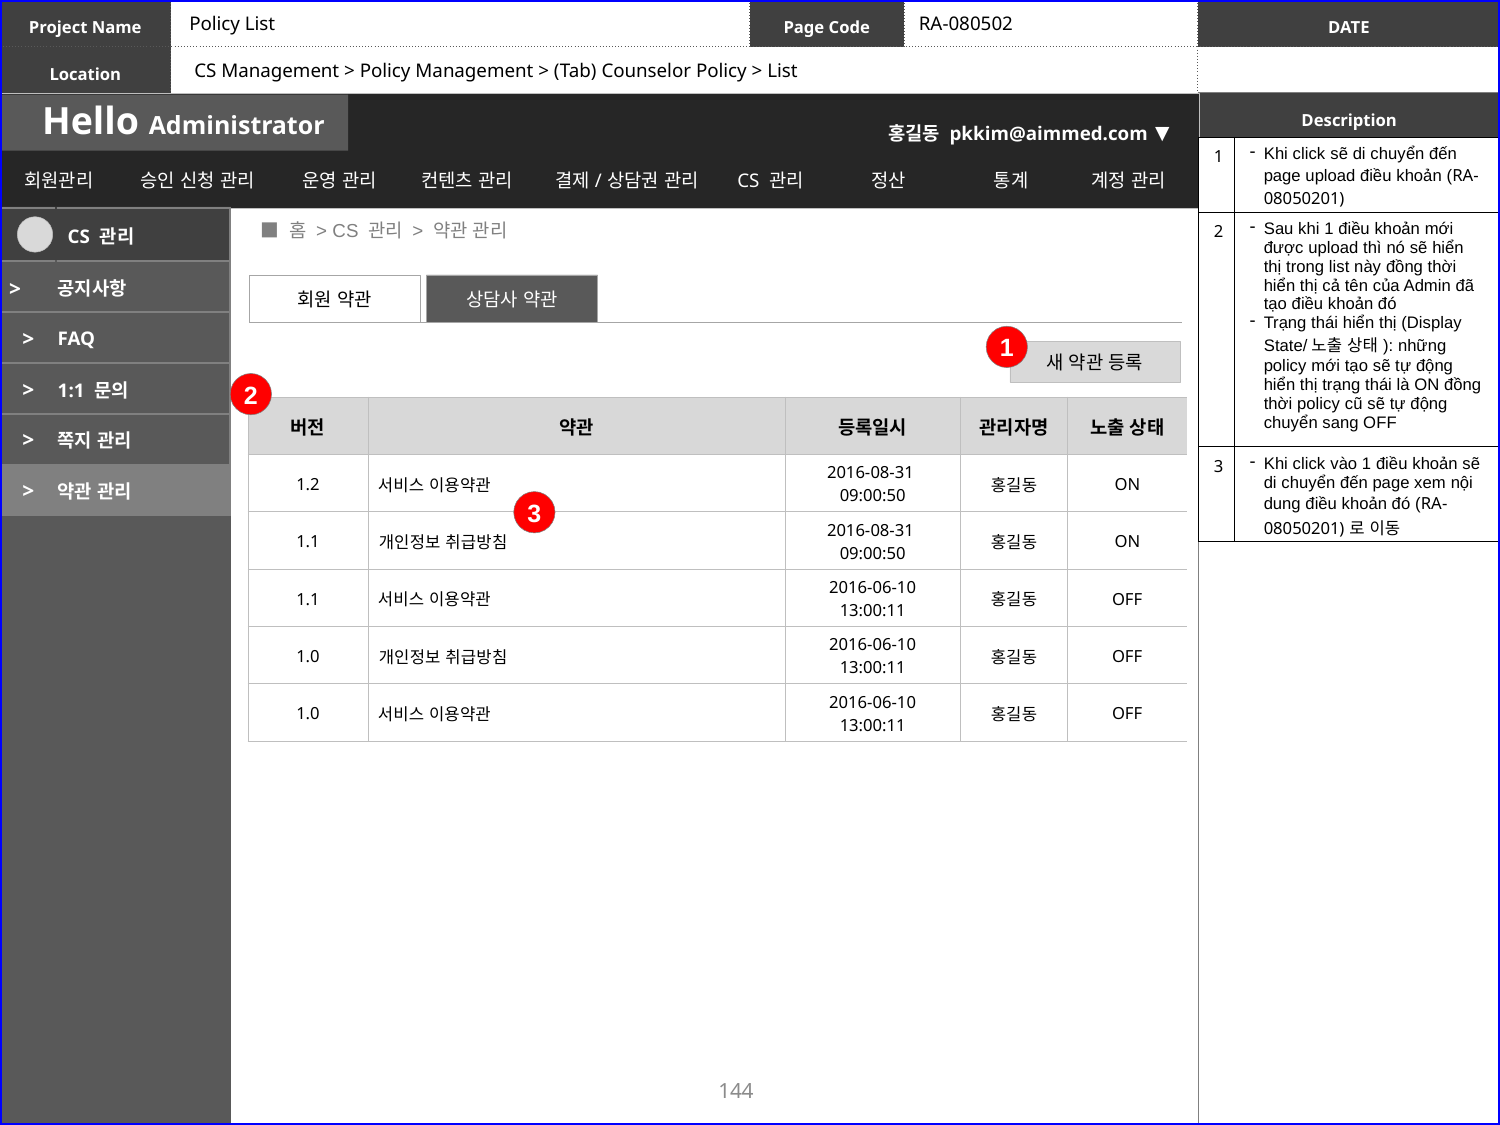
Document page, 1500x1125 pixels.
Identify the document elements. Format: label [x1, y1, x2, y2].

text_box [0, 0, 1500, 1125]
